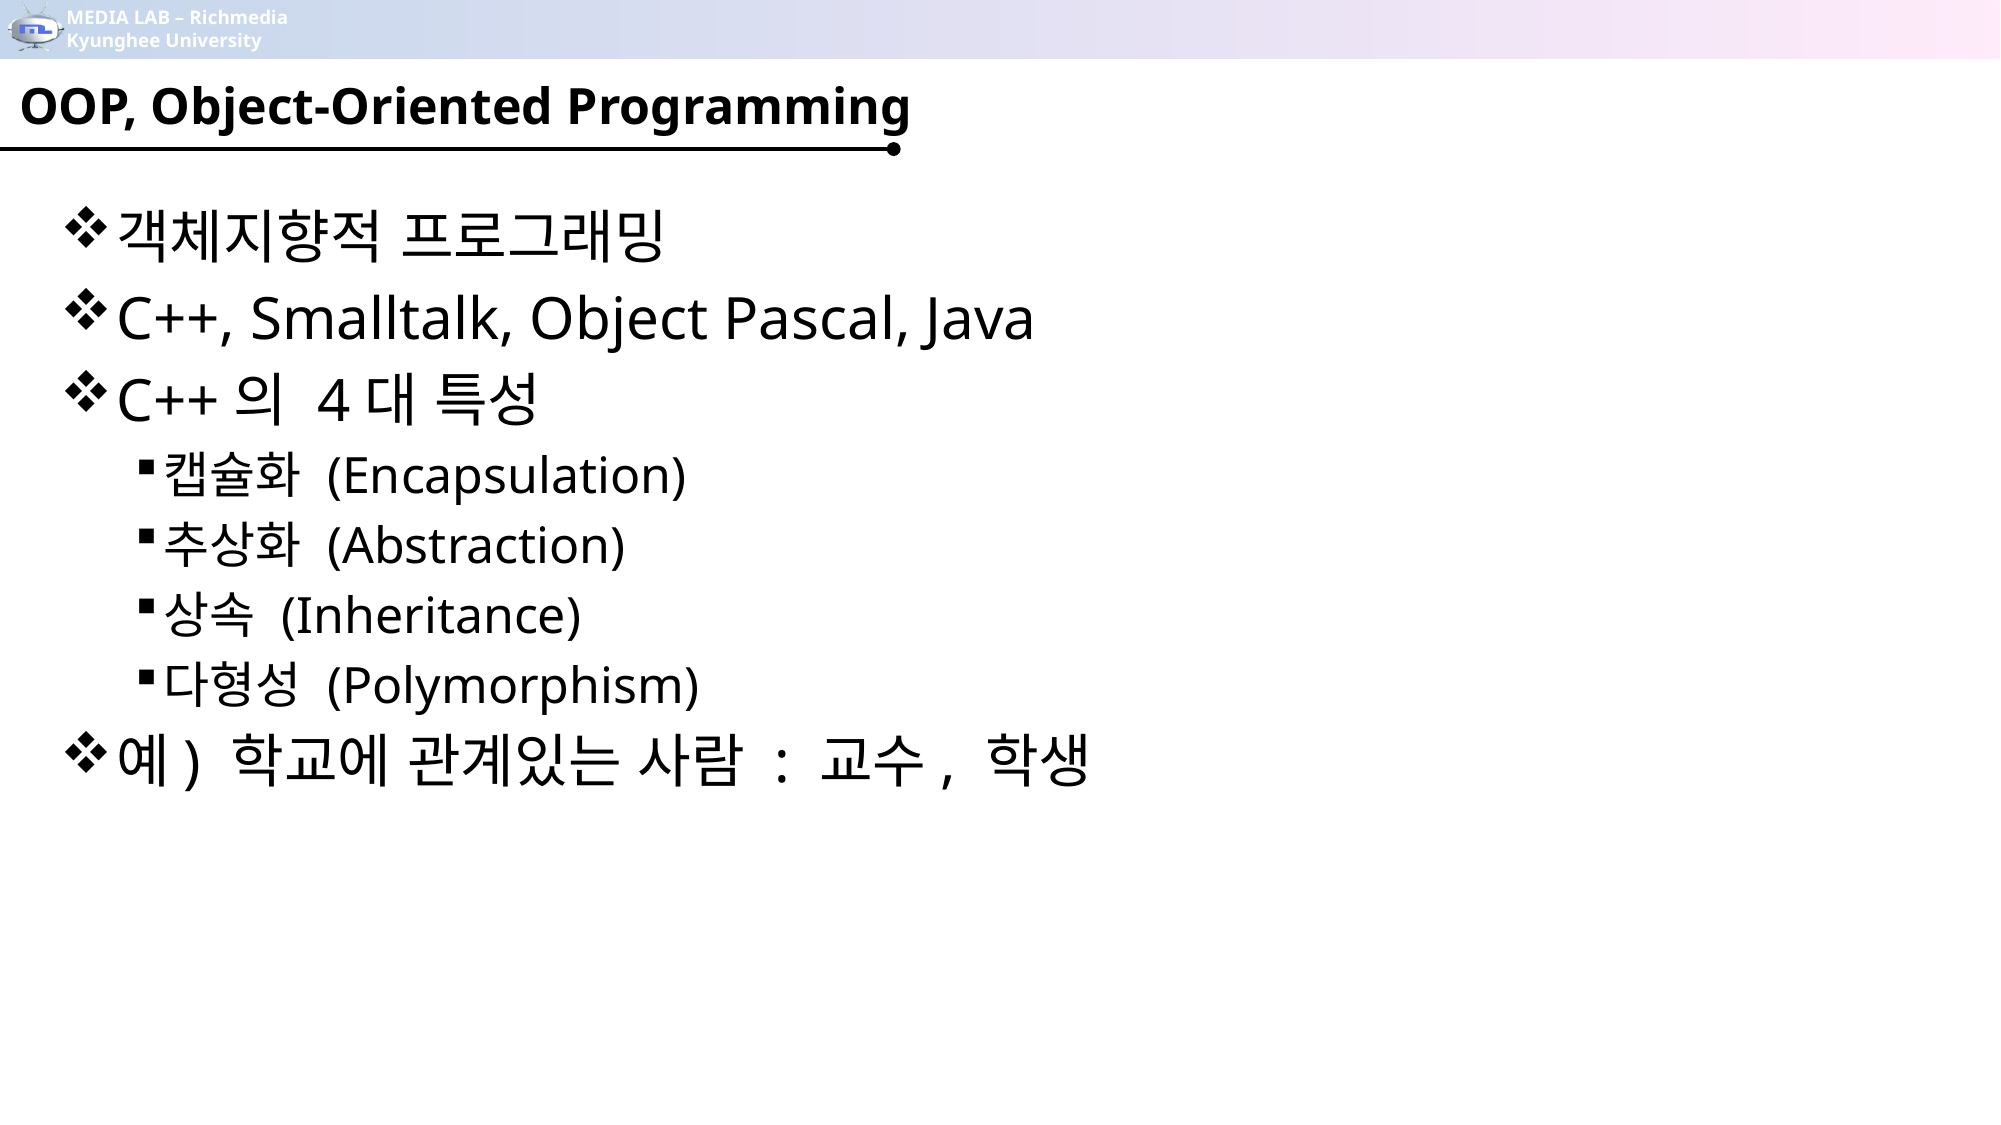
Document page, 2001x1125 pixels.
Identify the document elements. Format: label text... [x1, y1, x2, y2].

picture [0, 0, 68, 51]
list 객체지향적 프로그래밍 C++, Smalltalk, Object Pascal, Java C++의 4대 특성 캡슐화 (Encapsulation) 추상화 (Abstraction) 상속 (Inheritance) 다형성 (Polymorphism) 예) 학교에 관계있는 사람 : 교수, 학생 [45, 192, 1233, 1125]
text_box OOP, Object-Oriented Programming [4, 66, 1874, 142]
